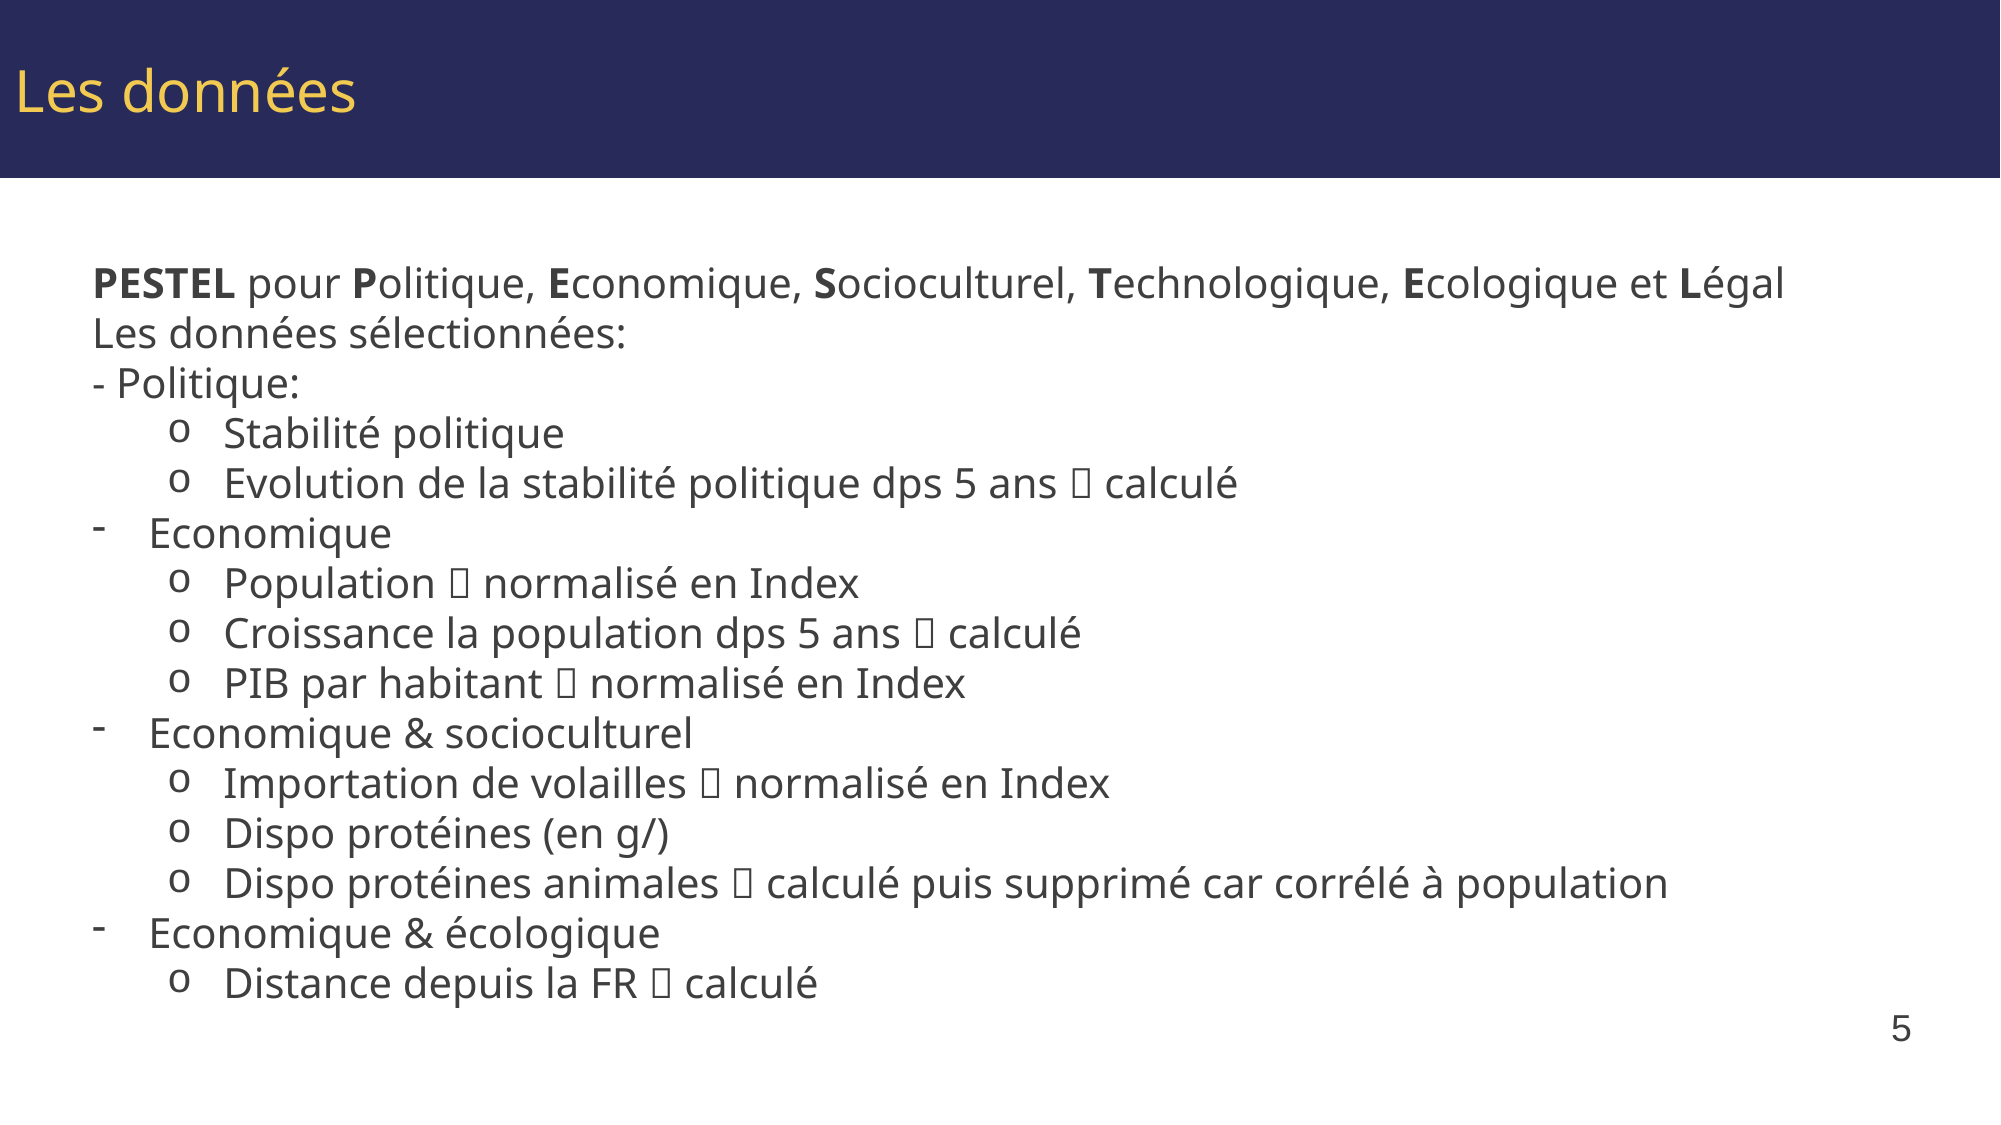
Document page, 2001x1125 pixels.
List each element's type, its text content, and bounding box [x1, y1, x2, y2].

text_box PESTEL pour Politique, Economique, Socioculturel, Technologique, Ecologique et Légal Les données sélectionnées: - Politique: Stabilité politique Evolution de la stabilité politique dps 5 ans  calculé Economique Population  normalisé en Index Croissance la population dps 5 ans  calculé PIB par habitant  normalisé en Index Economique & socioculturel Importation de volailles  normalisé en Index Dispo protéines (en g/) Dispo protéines animales  calculé puis supprimé car corrélé à population Economique & écologique Distance depuis la FR  calculé [77, 249, 1884, 1115]
text_box Les données [0, 0, 2000, 178]
